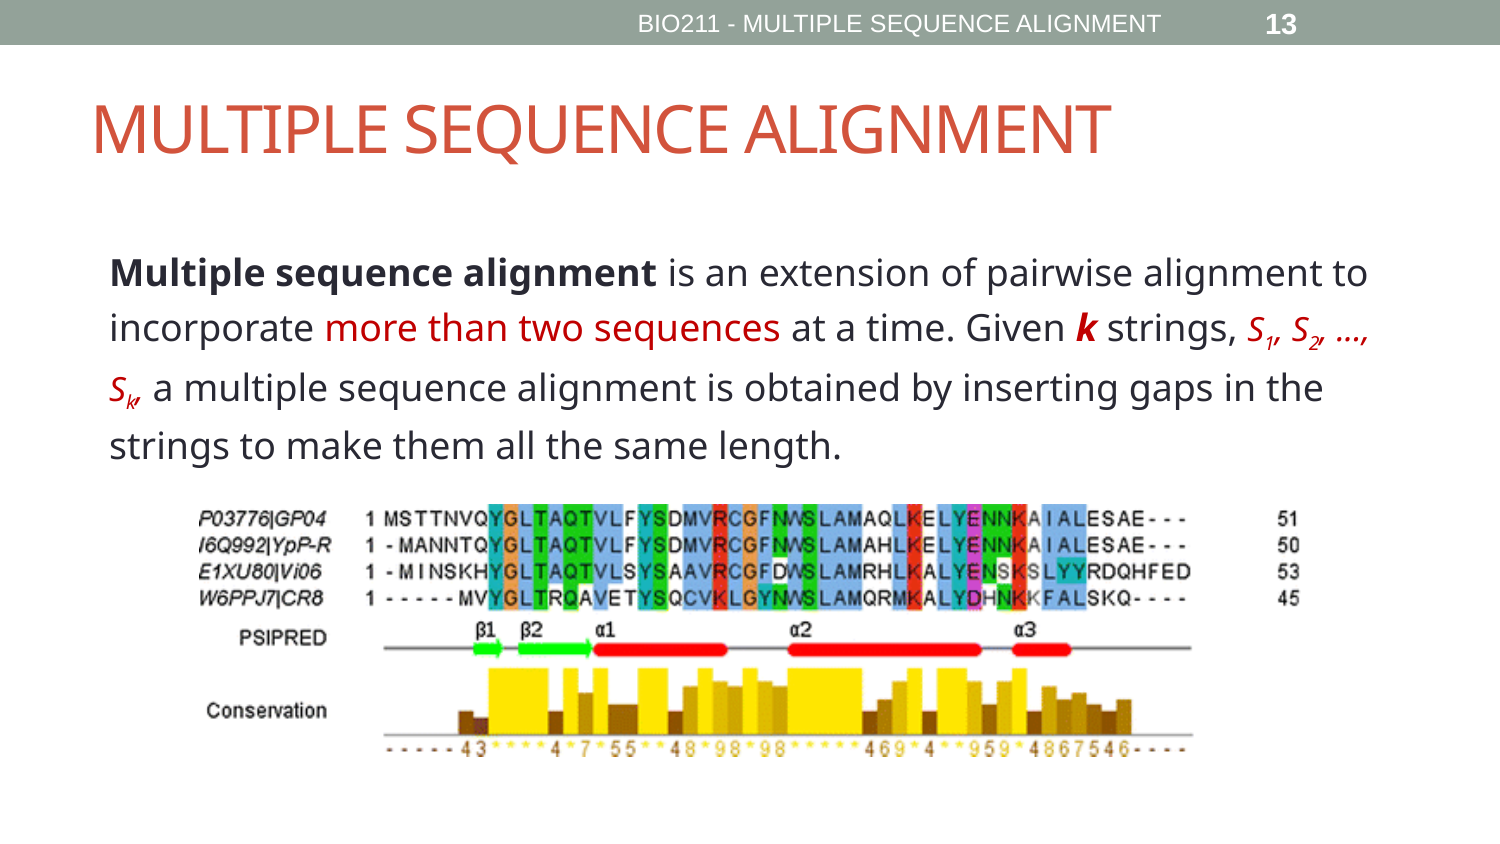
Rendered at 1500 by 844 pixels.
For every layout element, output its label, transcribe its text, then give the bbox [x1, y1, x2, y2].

list Multiple sequence alignment is an extension of pairwise alignment to incorporate more than two sequences at a time. Given k strings, S1, S2, ..., Sk, a multiple sequence alignment is obtained by inserting gaps in the strings to make them all the same length. [94, 232, 1406, 718]
footer BIO211 - MULTIPLE SEQUENCE ALIGNMENT [562, 2, 1238, 43]
picture [199, 504, 1301, 757]
title MULTIPLE SEQUENCE ALIGNMENT [75, 65, 1425, 188]
slide_number 13 [1250, 2, 1425, 43]
